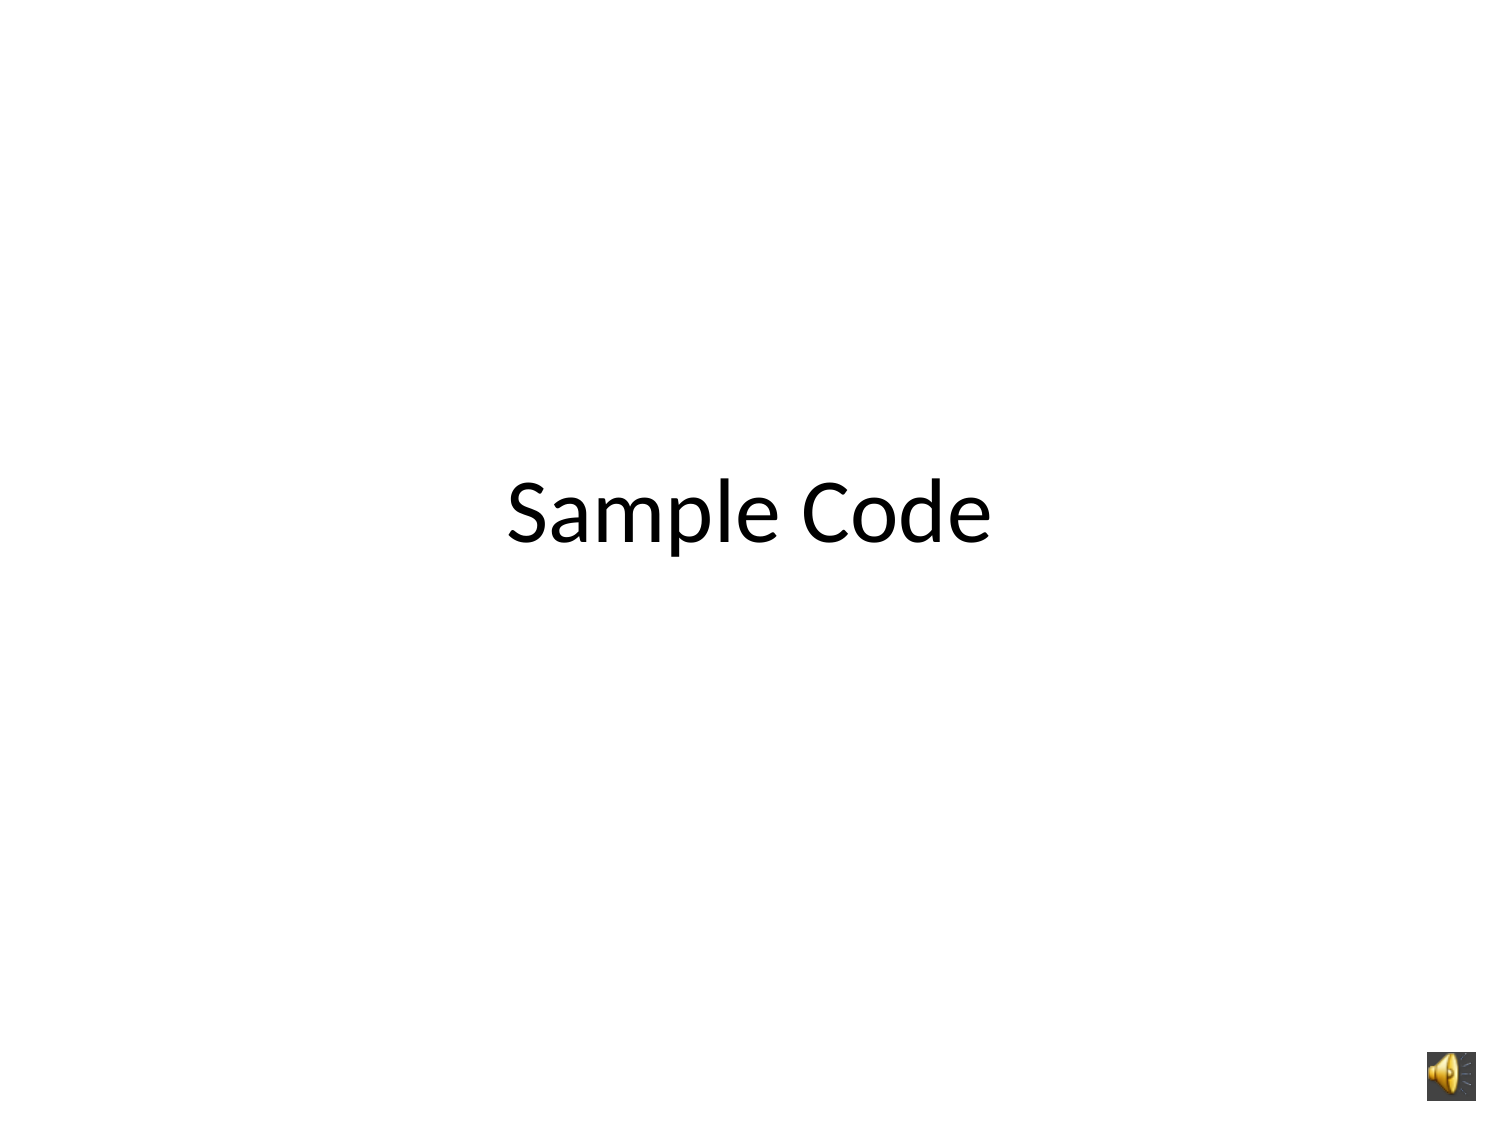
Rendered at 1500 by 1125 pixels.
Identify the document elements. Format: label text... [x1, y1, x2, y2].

title Sample Code [75, 412, 1425, 600]
picture [1426, 1051, 1477, 1102]
